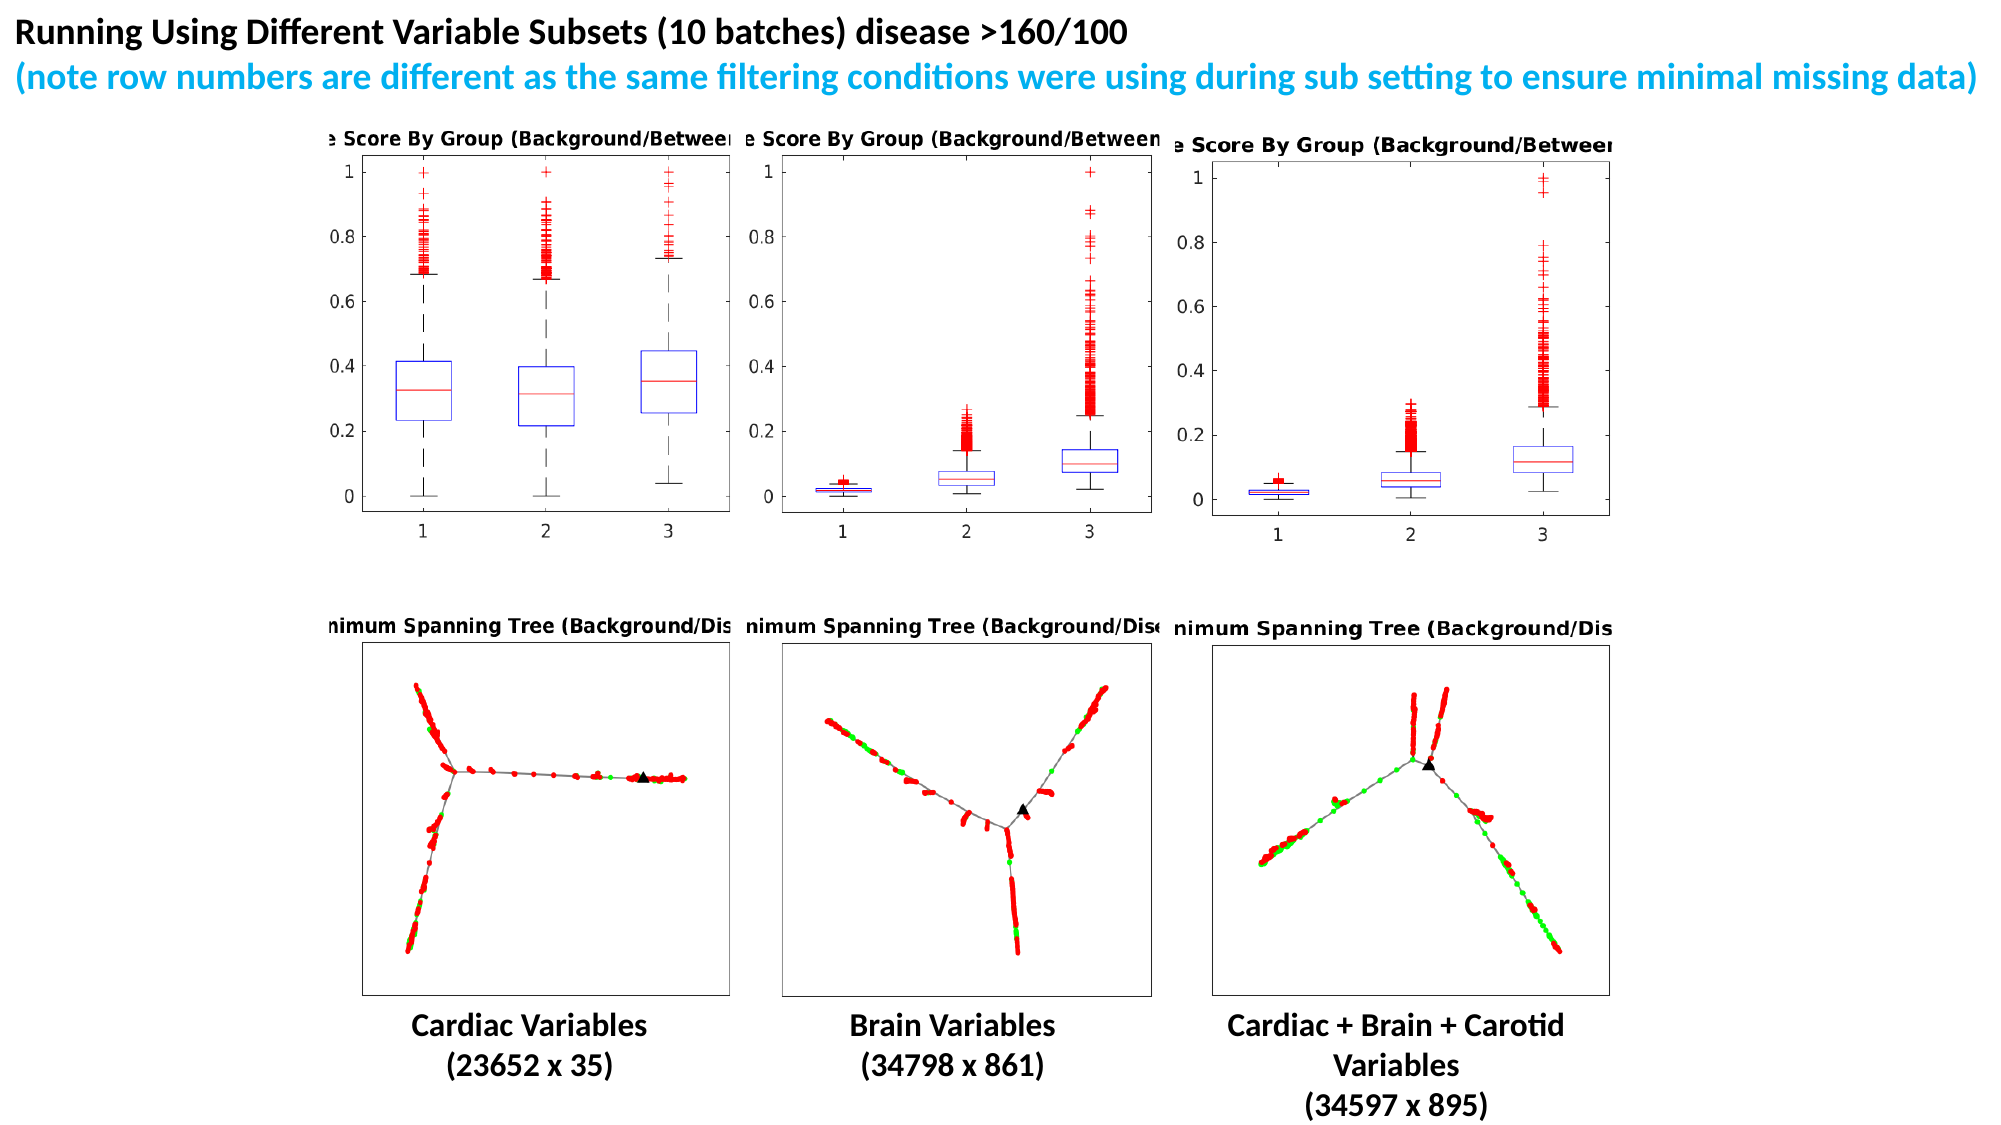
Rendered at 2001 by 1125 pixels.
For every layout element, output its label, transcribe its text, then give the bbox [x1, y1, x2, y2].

text_box Brain Variables (34798 x 861) [746, 1003, 1160, 1084]
picture [329, 128, 731, 997]
text_box Cardiac + Brain + Carotid Variables (34597 x 895) [1189, 1003, 1604, 1124]
picture [1174, 128, 1613, 997]
text_box Running Using Different Variable Subsets (10 batches) disease >160/100 (note row numbers are different as the same filtering conditions were using during sub setting to ensure minimal missing data) [0, 0, 2000, 105]
picture [746, 128, 1160, 997]
text_box Cardiac Variables (23652 x 35) [329, 1003, 731, 1084]
